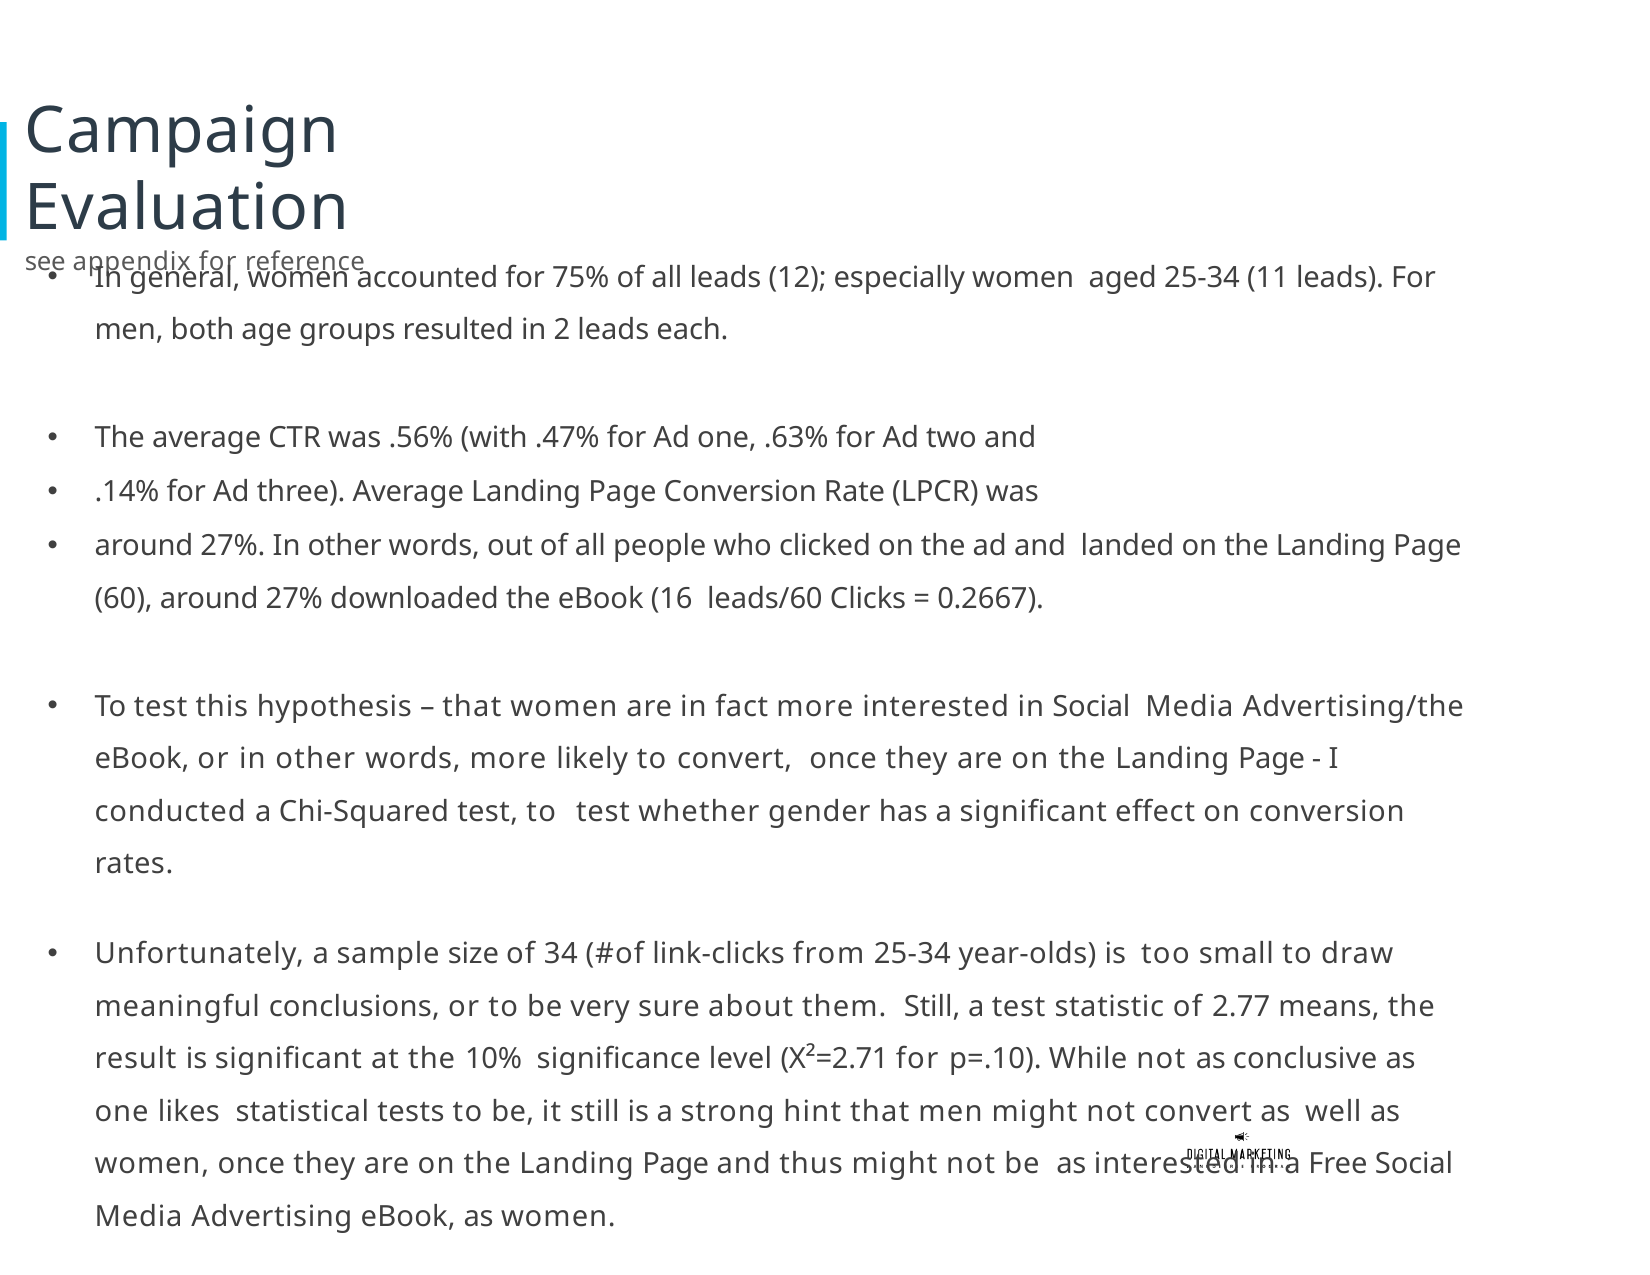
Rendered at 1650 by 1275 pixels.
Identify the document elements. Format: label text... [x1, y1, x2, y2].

text_box In general, women accounted for 75% of all leads (12); especially women aged 25-34 (11 leads). For men, both age groups resulted in 2 leads each. The average CTR was .56% (with .47% for Ad one, .63% for Ad two and .14% for Ad three). Average Landing Page Conversion Rate (LPCR) was around 27%. In other words, out of all people who clicked on the ad and landed on the Landing Page (60), around 27% downloaded the eBook (16 leads/60 Clicks = 0.2667). To test this hypothesis – that women are in fact more interested in Social Media Advertising/the eBook, or in other words, more likely to convert, once they are on the Landing Page - I conducted a Chi-Squared test, to test whether gender has a significant effect on conversion rates. Unfortunately, a sample size of 34 (#of link-clicks from 25-34 year-olds) is too small to draw meaningful conclusions, or to be very sure about them. Still, a test statistic of 2.77 means, the result is significant at the 10% significance level (X²=2.71 for p=.10). While not as conclusive as one likes statistical tests to be, it still is a strong hint that men might not convert as well as women, once they are on the Landing Page and thus might not be as interested in a Free Social Media Advertising eBook, as women. [46, 238, 1478, 1232]
picture [1186, 1132, 1291, 1168]
title Campaign Evaluation see appendix for reference [23, 80, 659, 301]
